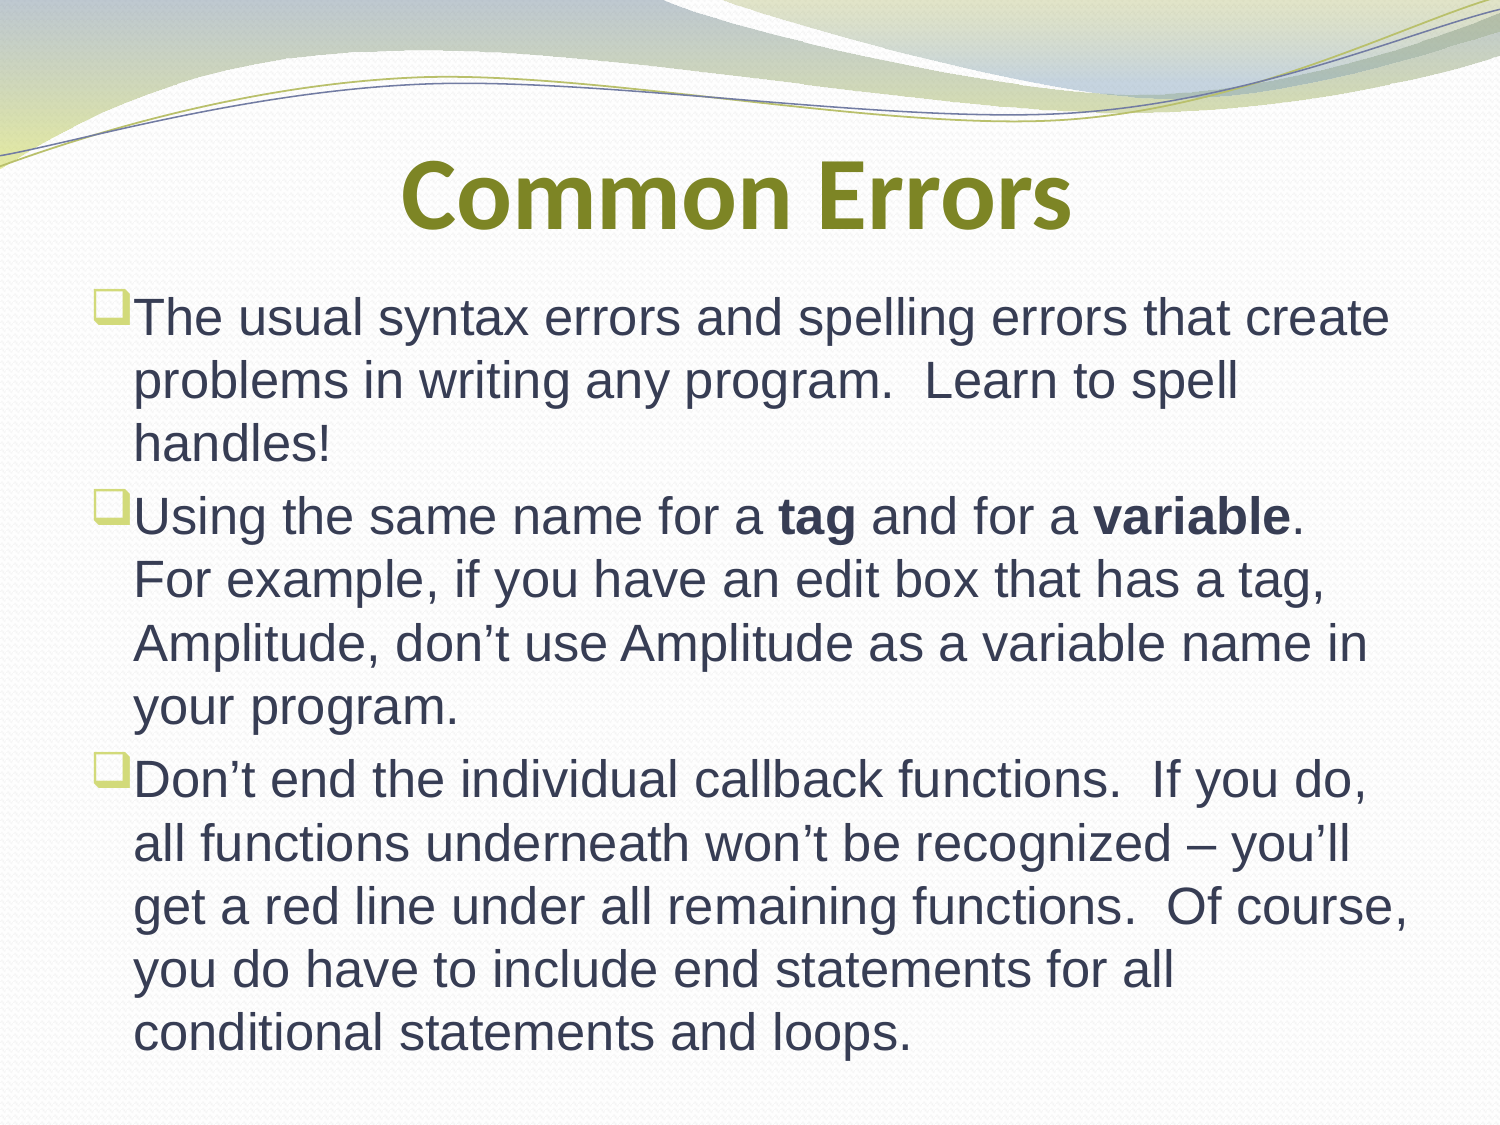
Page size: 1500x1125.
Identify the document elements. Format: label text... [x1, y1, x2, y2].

list The usual syntax errors and spelling errors that create problems in writing any program. Learn to spell handles! Using the same name for a tag and for a variable. For example, if you have an edit box that has a tag, Amplitude, don’t use Amplitude as a variable name in your program. Don’t end the individual callback functions. If you do, all functions underneath won’t be recognized – you’ll get a red line under all remaining functions. Of course, you do have to include end statements for all conditional statements and loops. [75, 275, 1425, 1075]
title Common Errors [62, 62, 1413, 250]
